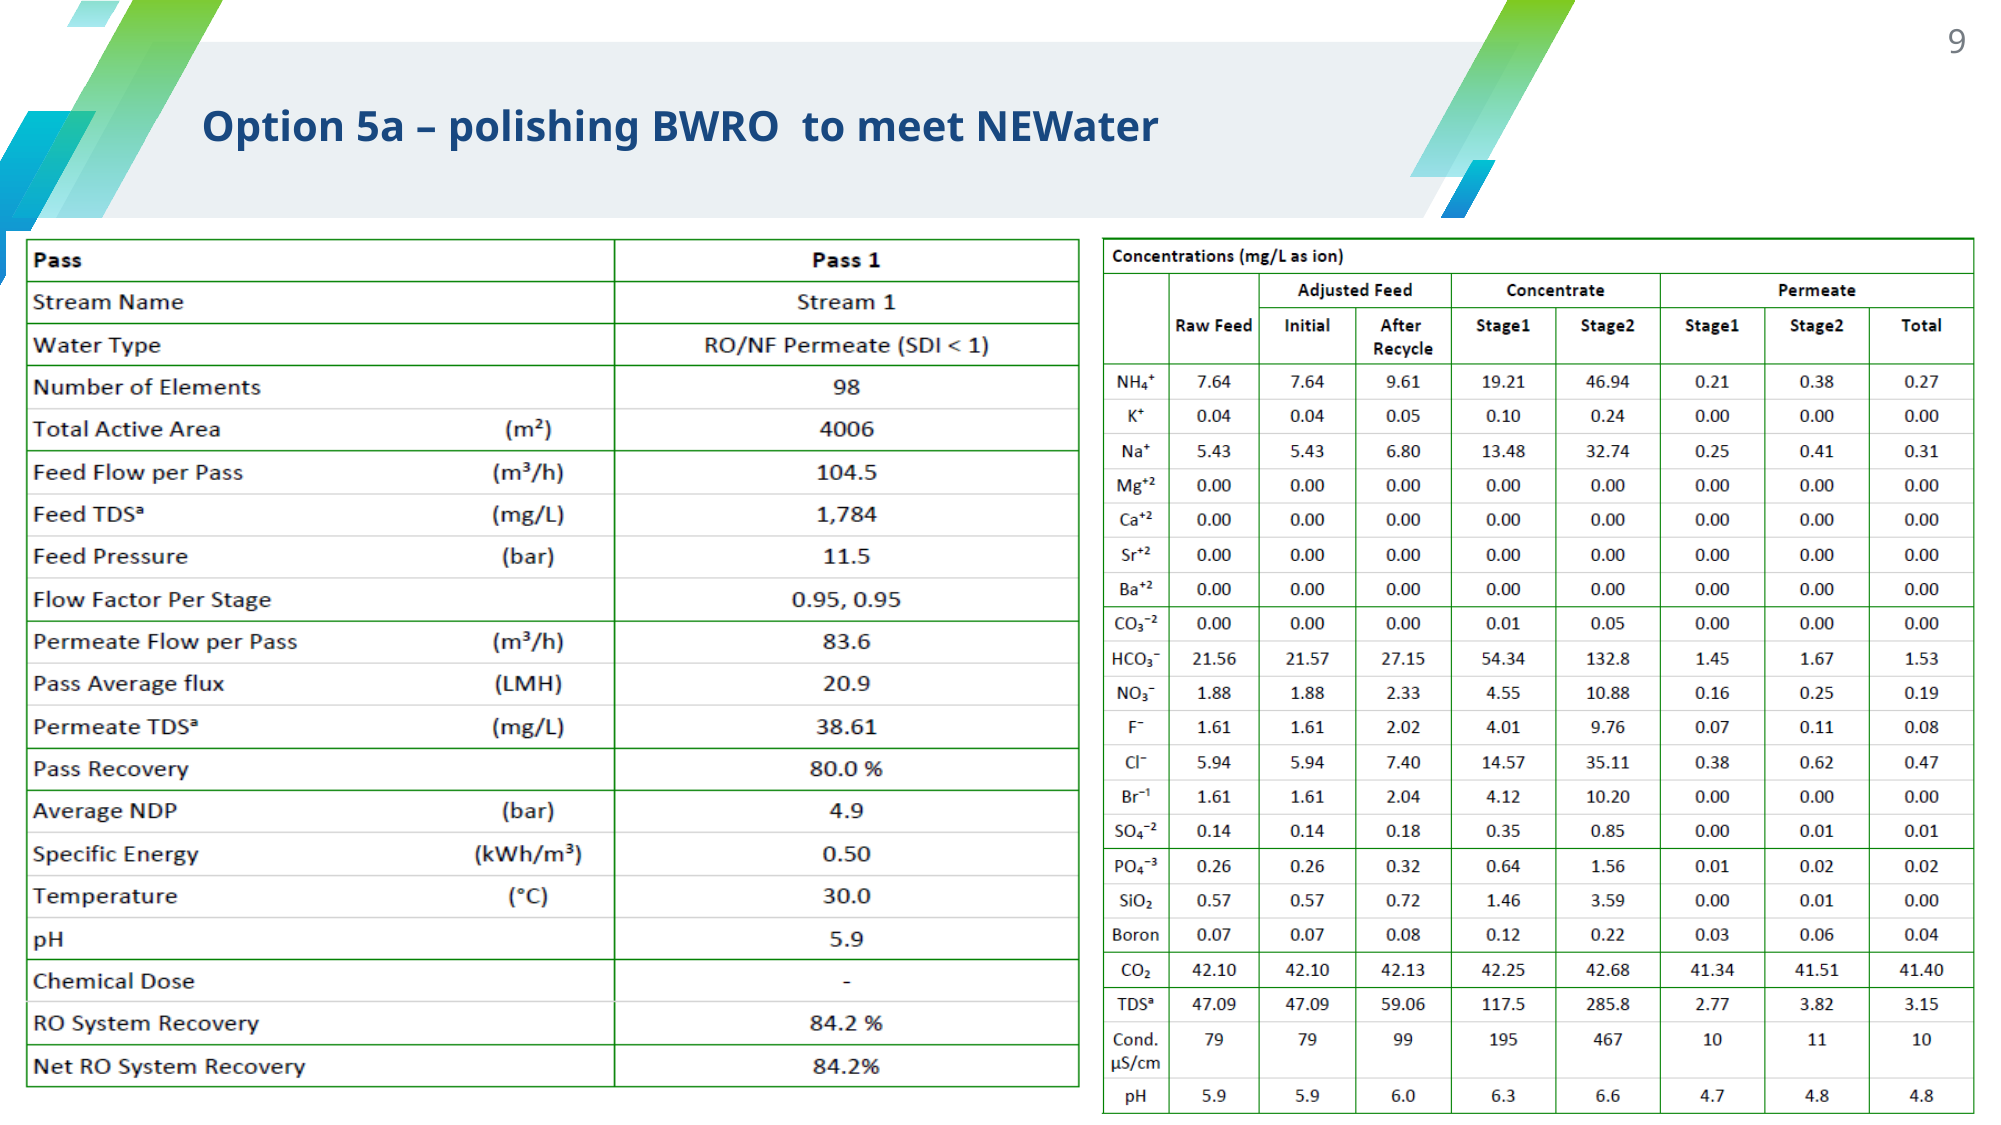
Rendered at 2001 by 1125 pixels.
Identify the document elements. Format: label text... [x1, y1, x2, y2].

slide_number 9 [1871, 0, 1967, 87]
picture [0, 231, 2000, 1125]
title Option 5a – polishing BWRO to meet NEWater [201, 39, 1520, 218]
